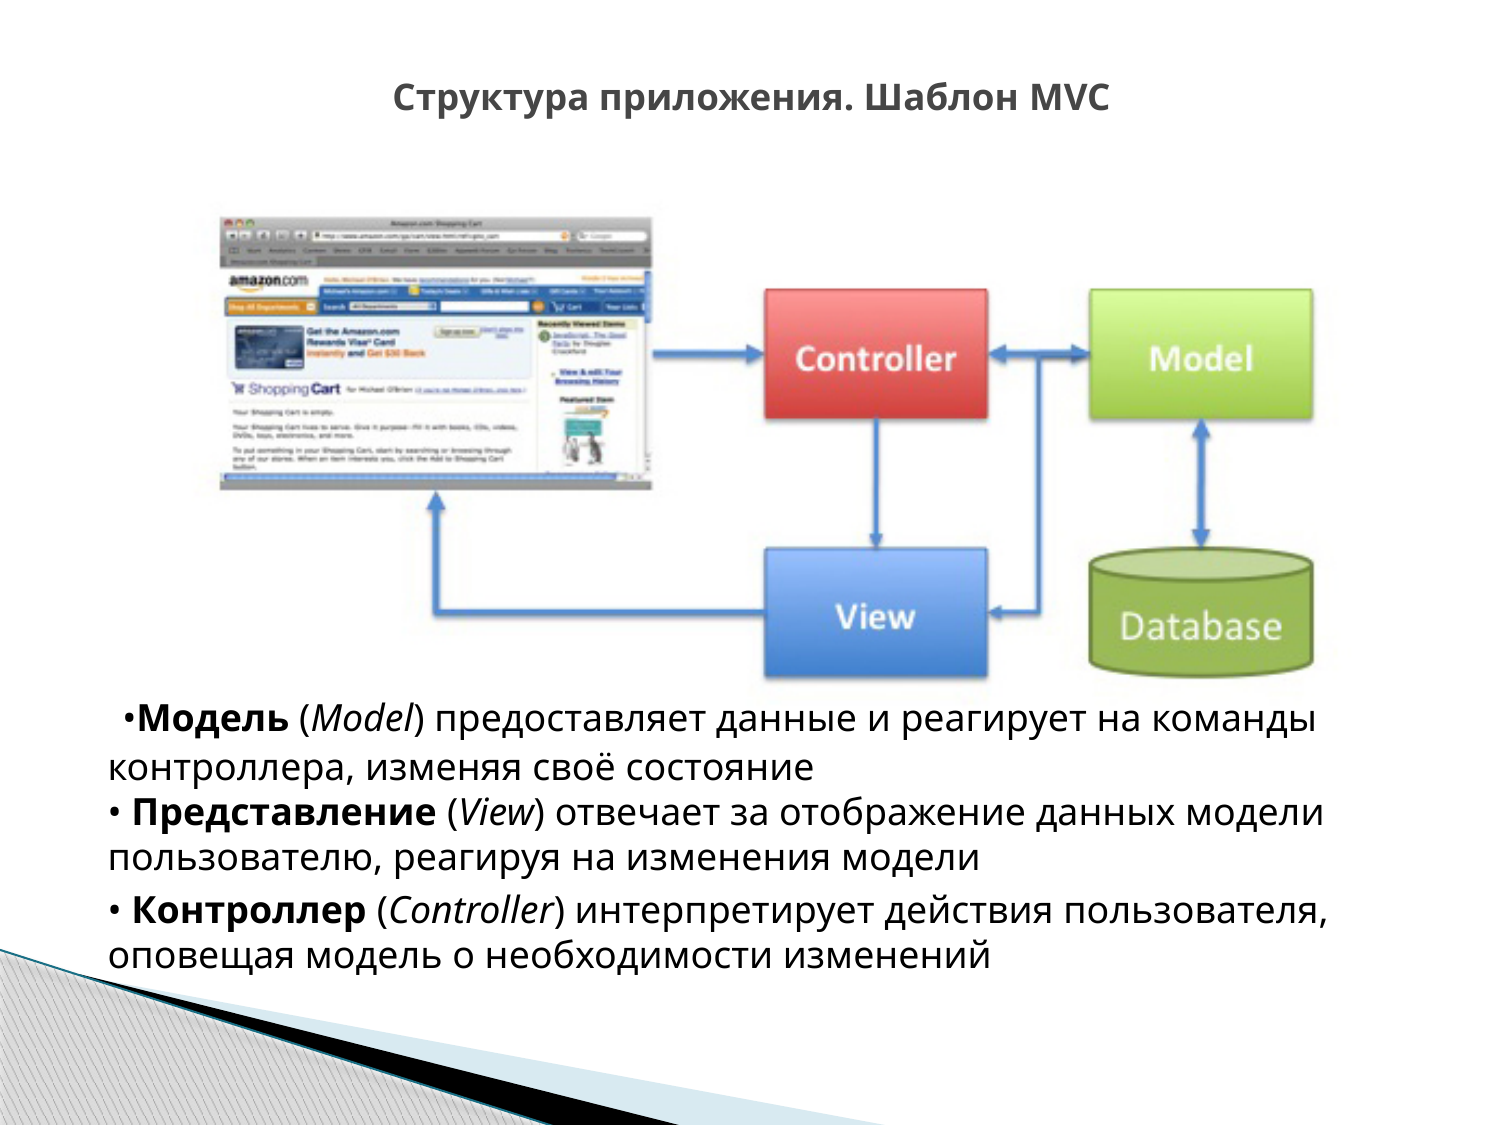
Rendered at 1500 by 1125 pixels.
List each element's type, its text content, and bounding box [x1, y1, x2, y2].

list •Модель (Model) предоставляет данные и реагирует на команды контроллера, изменяя своё состояние • Представление (View) отвечает за отображение данных модели пользователю, реагируя на изменения модели • Контроллер (Controller) интерпретирует действия пользователя, оповещая модель о необходимости изменений [75, 137, 1425, 986]
title Структура приложения. Шаблон MVC [76, 66, 1427, 126]
picture [123, 159, 1376, 728]
